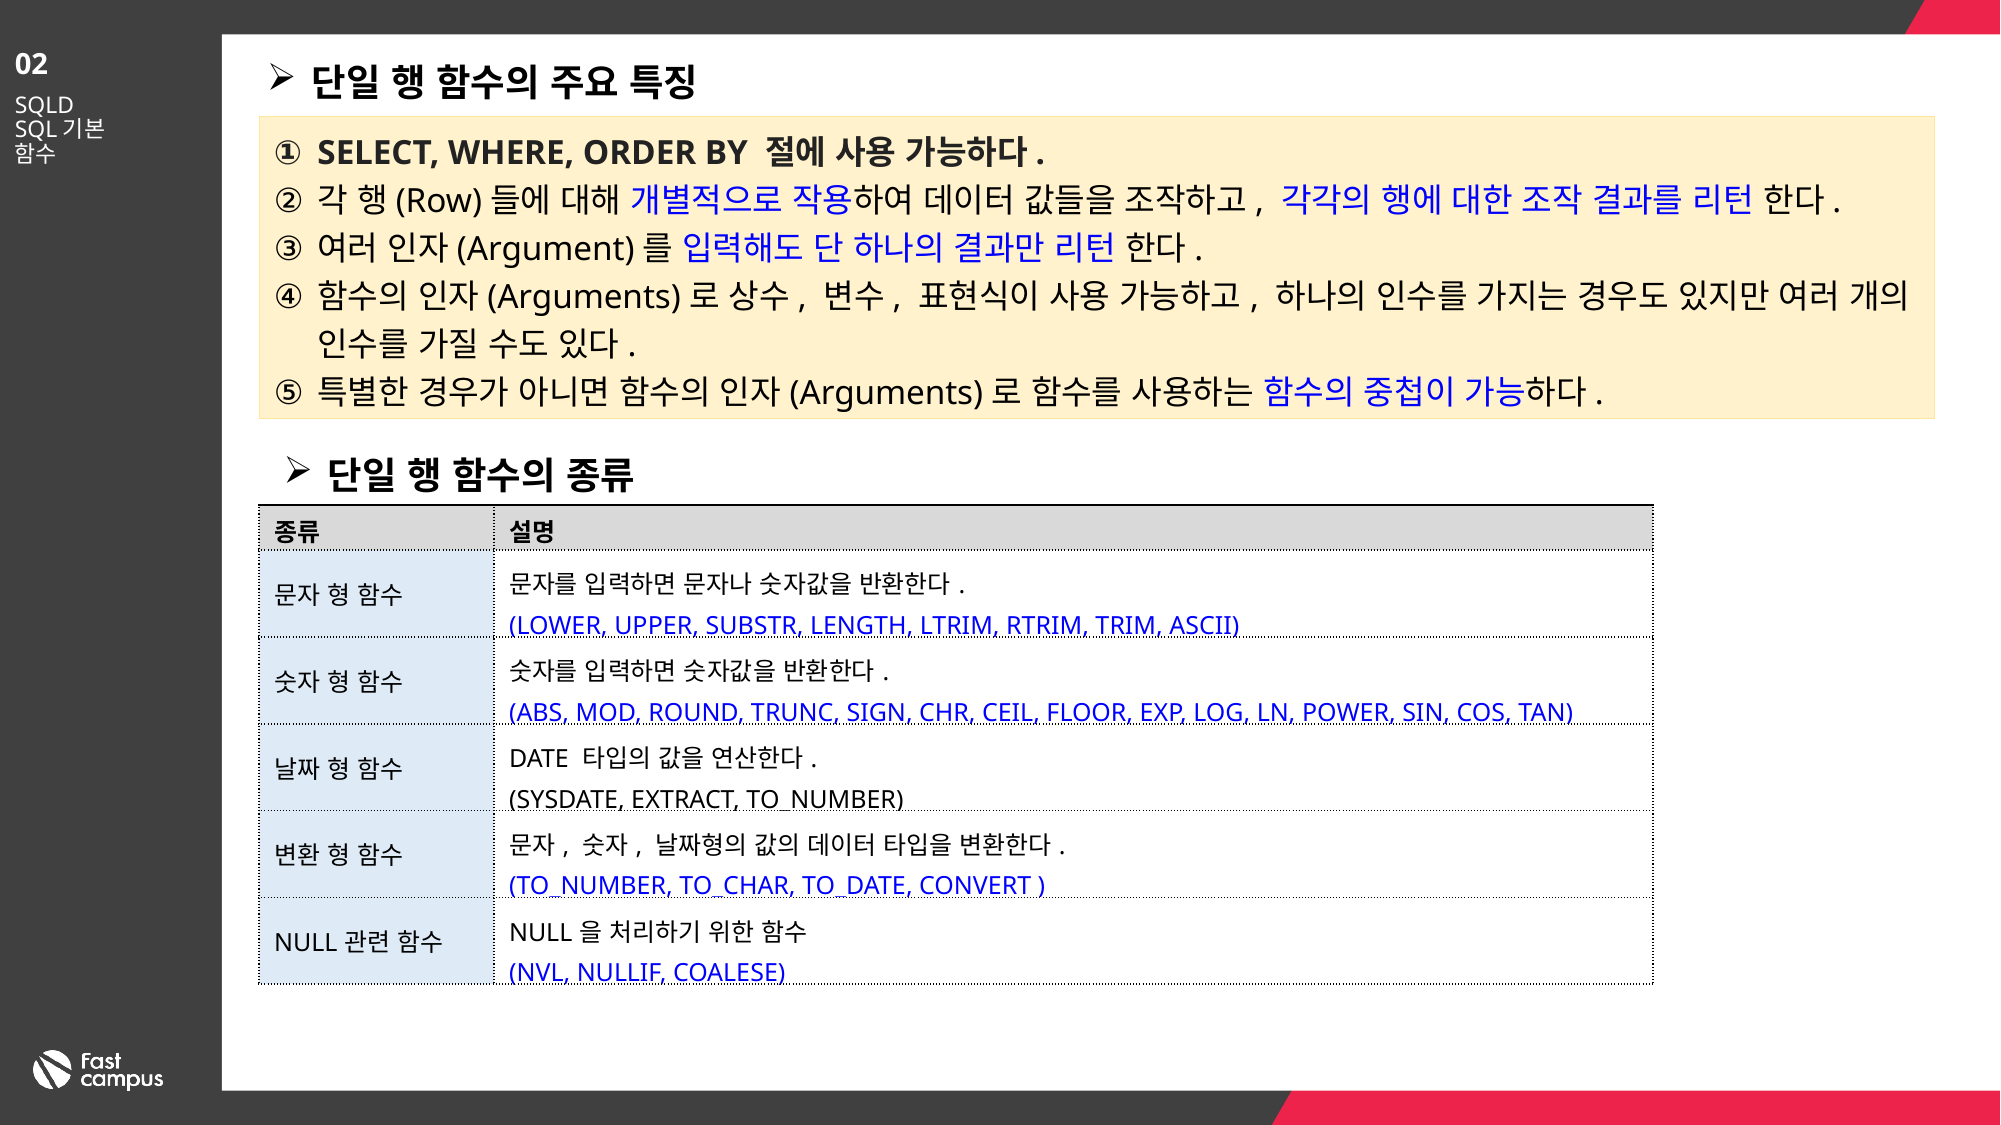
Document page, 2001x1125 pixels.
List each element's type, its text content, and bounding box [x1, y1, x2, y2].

table_cell 문자 형 함수 [259, 550, 494, 637]
table_cell 숫자를 입력하면 숫자값을 반환한다. (ABS, MOD, ROUND, TRUNC, SIGN, CHR, CEIL, FLOOR, EXP, LOG, LN, POWER, SIN, COS, TAN) [494, 637, 1653, 724]
table_cell 변환 형 함수 [259, 811, 494, 897]
picture [33, 1050, 163, 1091]
table_cell 문자를 입력하면 문자나 숫자값을 반환한다. (LOWER, UPPER, SUBSTR, LENGTH, LTRIM, RTRIM, TRIM, ASCII) [494, 550, 1653, 637]
table_cell NULL관련 함수 [259, 897, 494, 984]
table_cell 숫자 형 함수 [259, 637, 494, 724]
table_cell 문자, 숫자, 날짜형의 값의 데이터 타입을 변환한다. (TO_NUMBER, TO_CHAR, TO_DATE, CONVERT ) [494, 811, 1653, 897]
list SQLD SQL기본 함수 [0, 86, 223, 291]
text_box SELECT, WHERE, ORDER BY 절에 사용 가능하다. 각 행(Row)들에 대해 개별적으로 작용하여 데이터 값들을 조작하고, 각각의 행에 대한 조작 결과를 리턴 한다. 여러 인자(Argument)를 입력해도 단 하나의 결과만 리턴 한다. 함수의 인자(Arguments)로 상수, 변수, 표현식이 사용 가능하고, 하나의 인수를 가지는 경우도 있지만 여러 개의 인수를 가질 수도 있다. 특별한 경우가 아니면 함수의 인자(Arguments)로 함수를 사용하는 함수의 중첩이 가능하다. [259, 116, 1935, 419]
table_header 종류 [259, 506, 494, 550]
text_box 단일 행 함수의 주요 특징 [252, 52, 714, 112]
table_cell DATE 타입의 값을 연산한다. (SYSDATE, EXTRACT, TO_NUMBER) [494, 724, 1653, 811]
table_cell NULL을 처리하기 위한 함수 (NVL, NULLIF, COALESE) [494, 897, 1653, 984]
text_box 단일 행 함수의 종류 [268, 444, 651, 504]
list 02 [0, 41, 223, 86]
table_header 설명 [494, 506, 1653, 550]
table_cell 날짜 형 함수 [259, 724, 494, 811]
